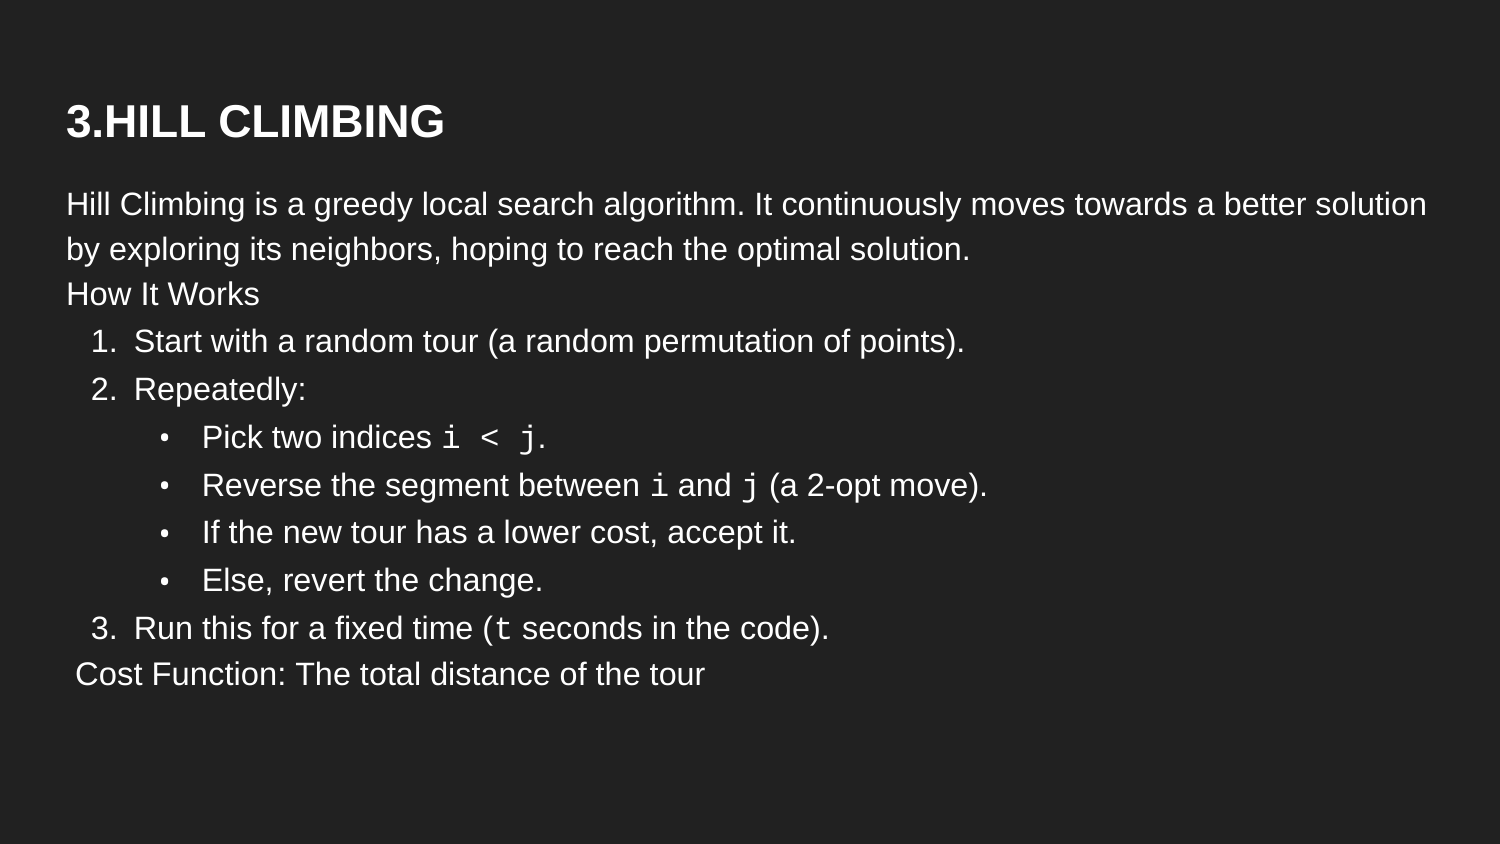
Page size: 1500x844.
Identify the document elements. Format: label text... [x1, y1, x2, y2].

title 3.HILL CLIMBING [51, 68, 1449, 162]
list Hill Climbing is a greedy local search algorithm. It continuously moves towards a better solution by exploring its neighbors, hoping to reach the optimal solution. How It Works Start with a random tour (a random permutation of points). Repeatedly: Pick two indices i < j. Reverse the segment between i and j (a 2-opt move). If the new tour has a lower cost, accept it. Else, revert the change. Run this for a fixed time (t seconds in the code). Cost Function: The total distance of the tour [51, 162, 1449, 723]
